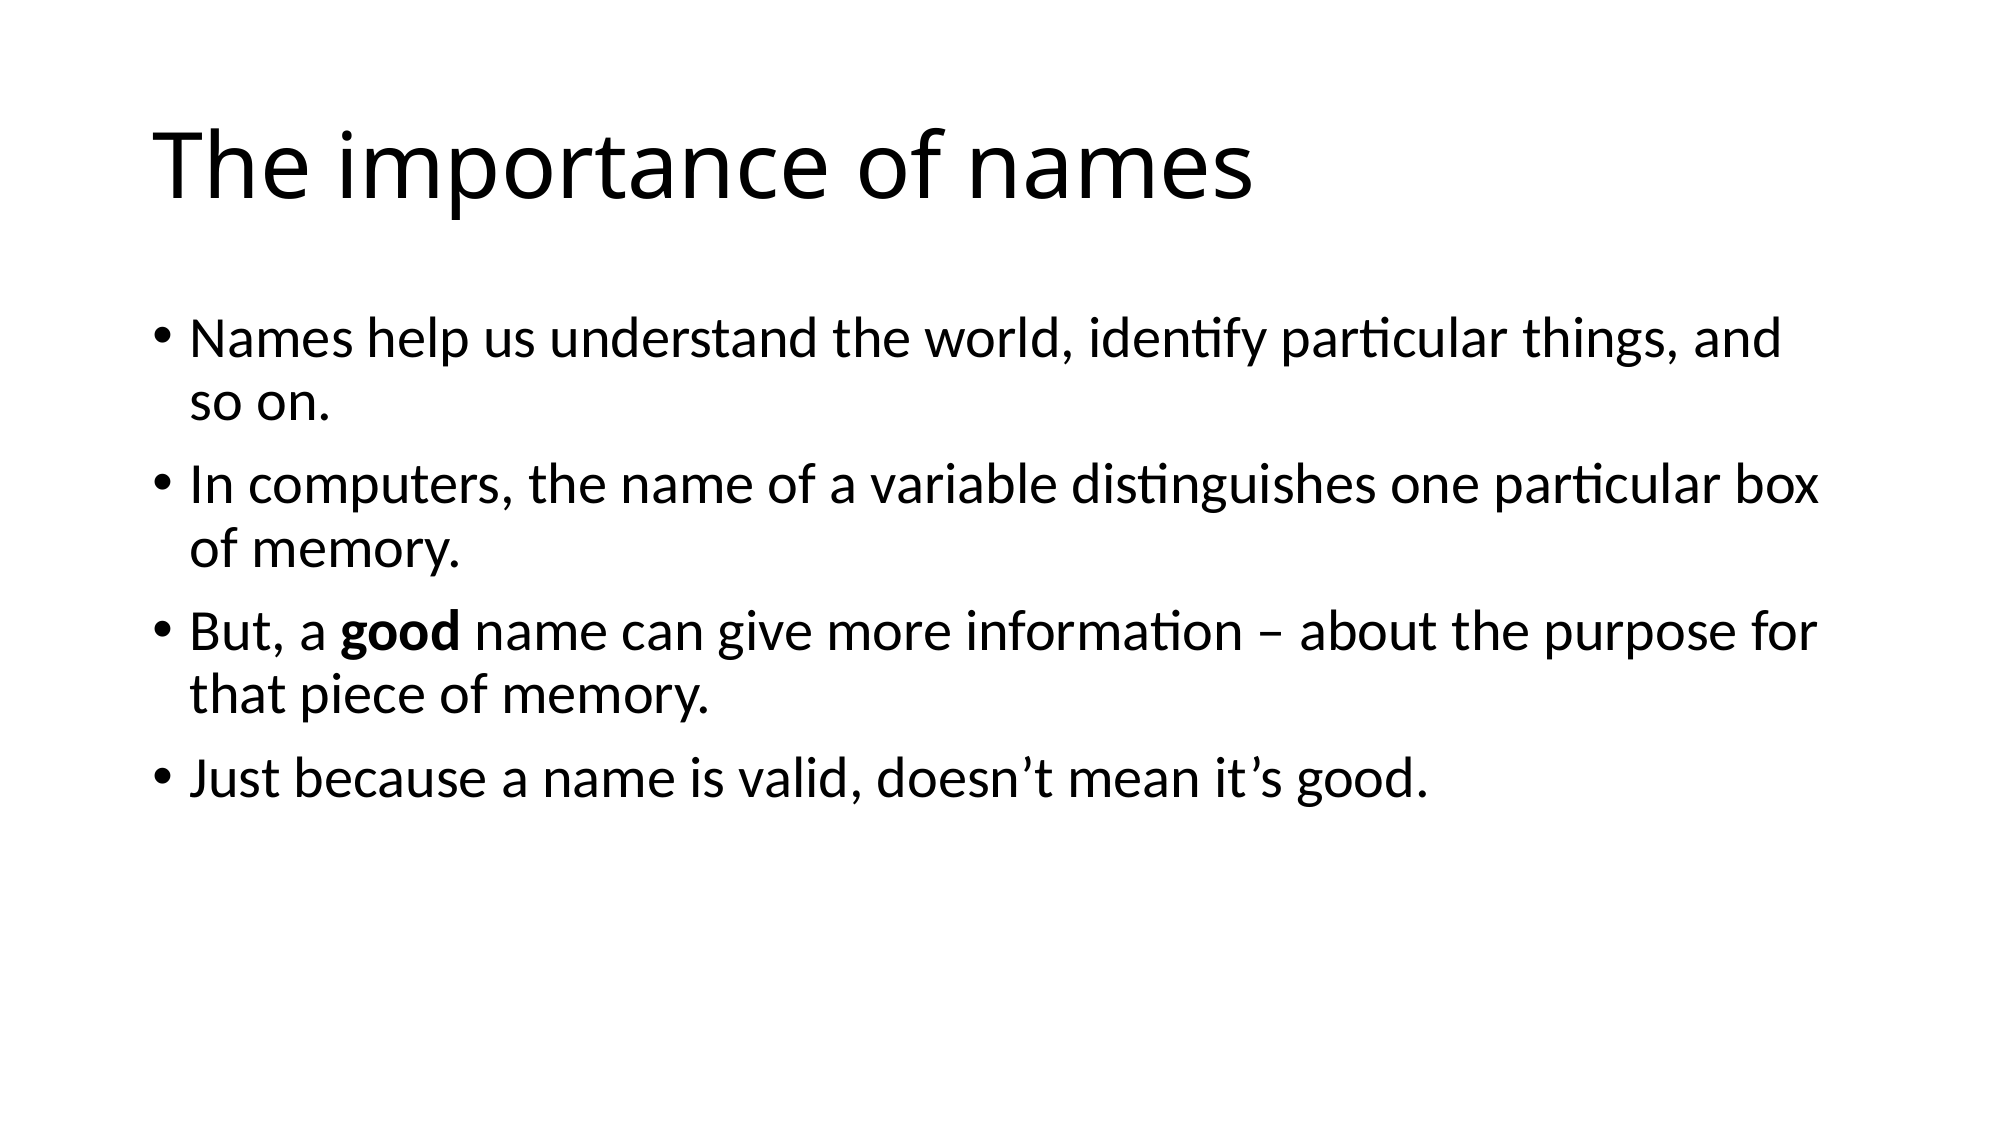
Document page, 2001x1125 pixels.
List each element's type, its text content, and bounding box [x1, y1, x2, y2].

list Names help us understand the world, identify particular things, and so on. In computers, the name of a variable distinguishes one particular box of memory. But, a good name can give more information – about the purpose for that piece of memory. Just because a name is valid, doesn’t mean it’s good. [137, 299, 1863, 1014]
title The importance of names [137, 59, 1863, 278]
